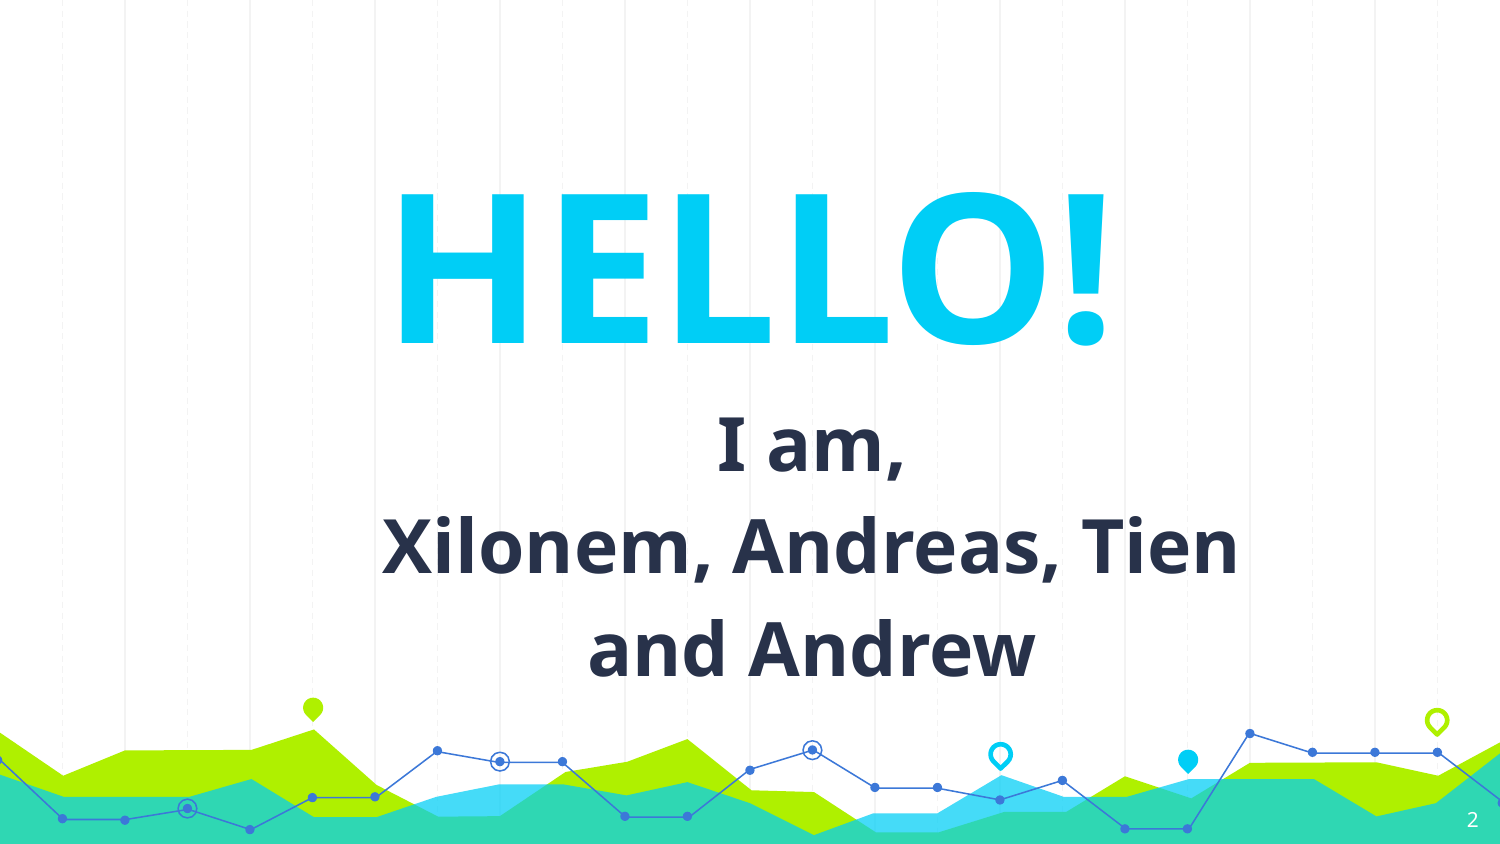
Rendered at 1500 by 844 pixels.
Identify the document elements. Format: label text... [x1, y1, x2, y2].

subtitle I am, Xilonem, Andreas, Tien and Andrew [209, 381, 1416, 844]
slide_number 2 [1403, 791, 1494, 844]
title HELLO! [209, 209, 1291, 381]
